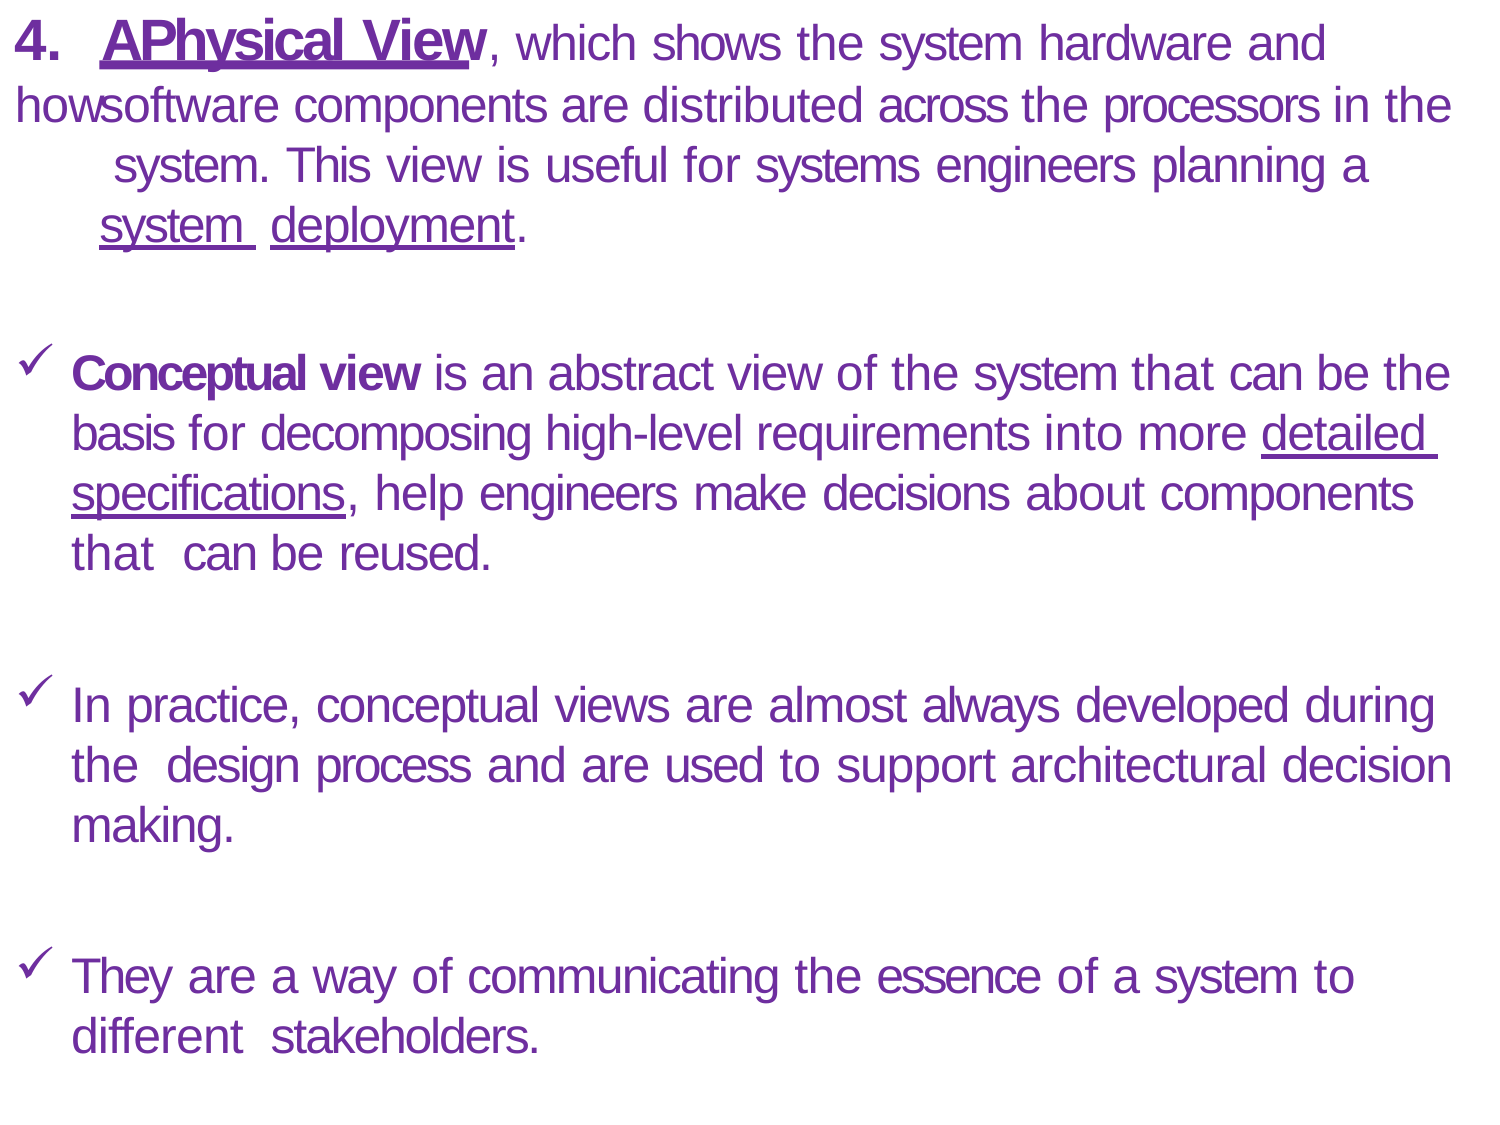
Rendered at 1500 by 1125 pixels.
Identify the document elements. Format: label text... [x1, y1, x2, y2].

text_box software components are distributed across the processors in the system. This view is useful for systems engineers planning a system deployment. Conceptual view is an abstract view of the system that can be the basis for decomposing high-level requirements into more detailed specifications, help engineers make decisions about components that can be reused. In practice, conceptual views are almost always developed during the design process and are used to support architectural decision making. They are a way of communicating the essence of a system to different stakeholders. [12, 70, 1485, 1064]
text_box [99, 60, 470, 70]
title 4. APhysical View, which shows the system hardware and how [12, 0, 1379, 70]
